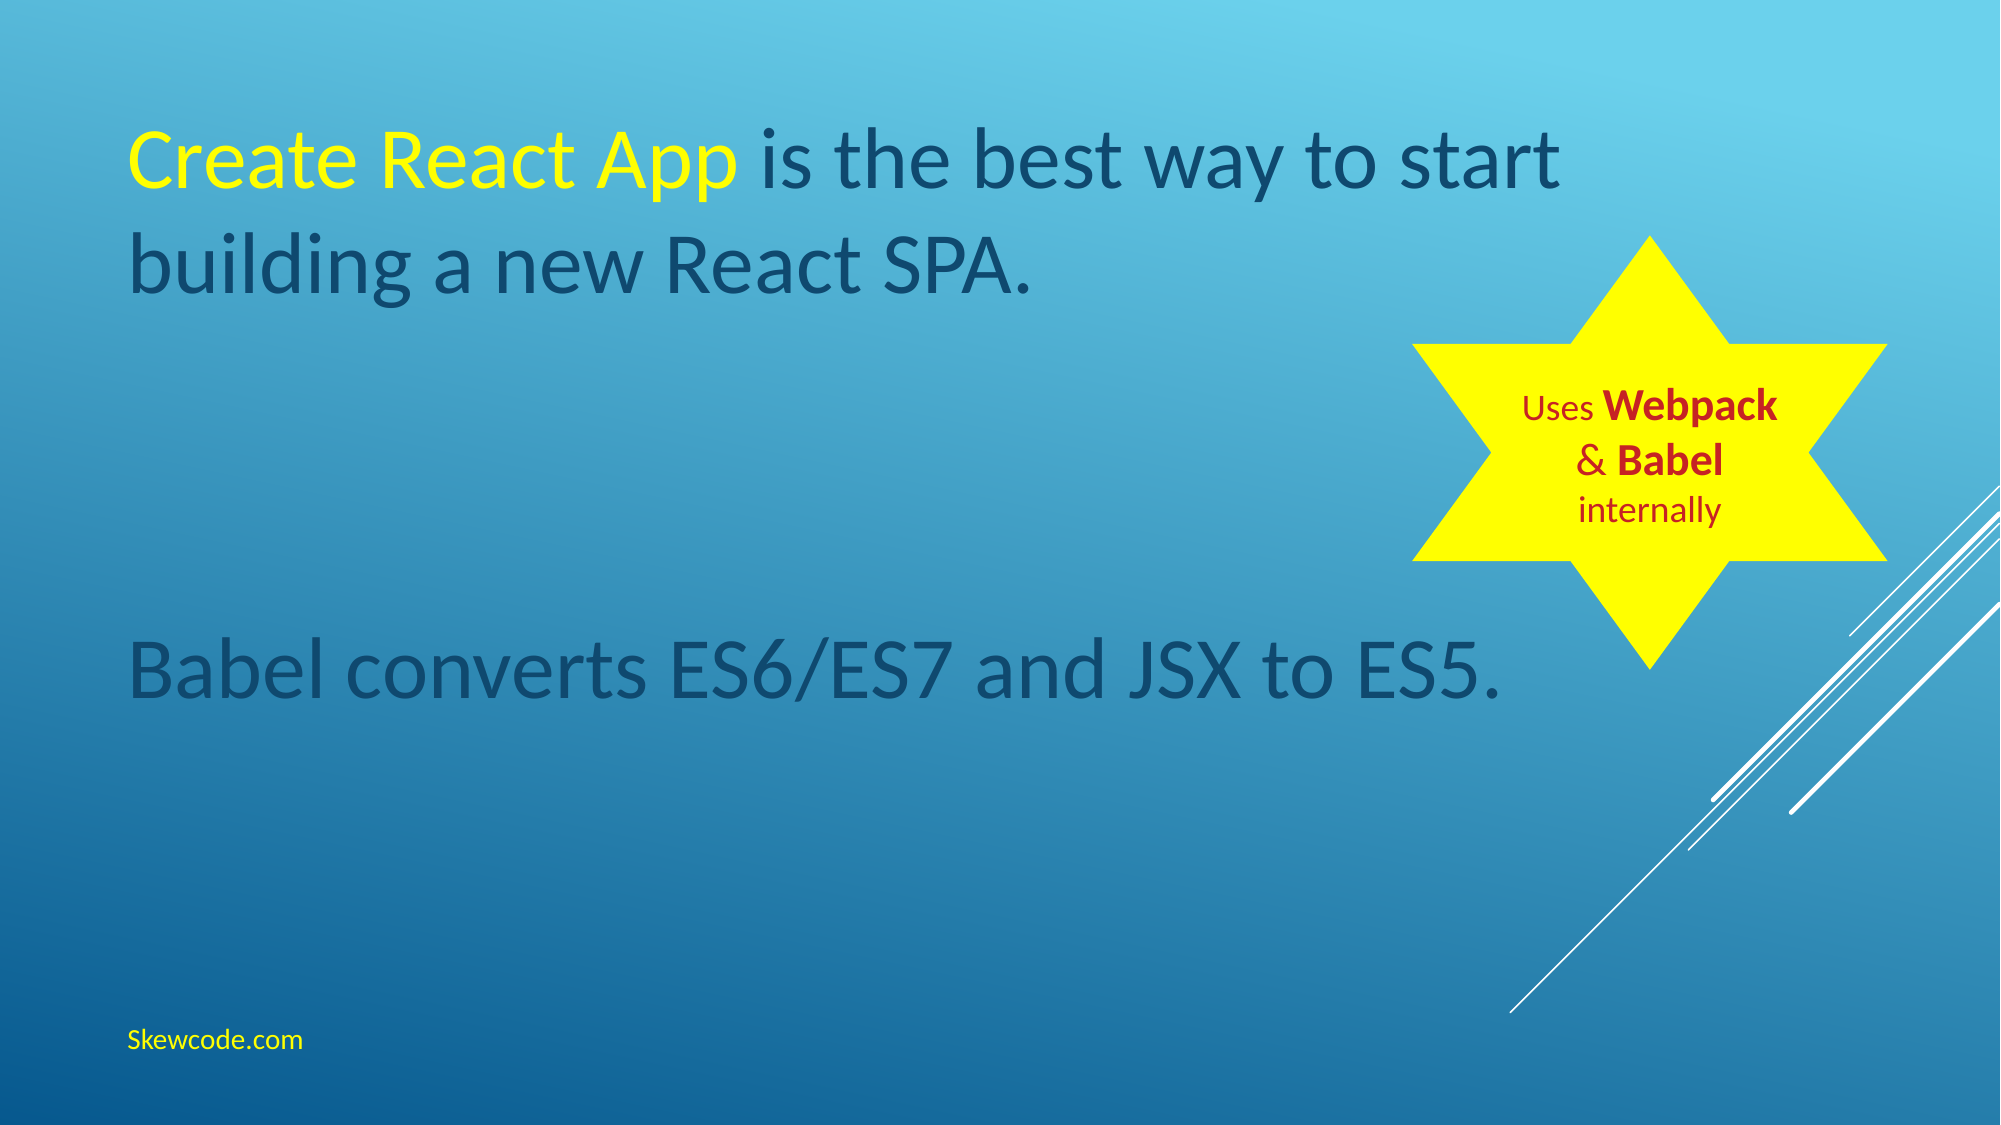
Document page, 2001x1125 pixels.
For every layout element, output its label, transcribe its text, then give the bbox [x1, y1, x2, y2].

footer Skewcode.com [112, 1012, 1350, 1073]
text_box Uses Webpack & Babel internally [1410, 234, 1889, 672]
list Create React App is the best way to start building a new React SPA. Babel converts ES6/ES7 and JSX to ES5. [112, 93, 1788, 1043]
